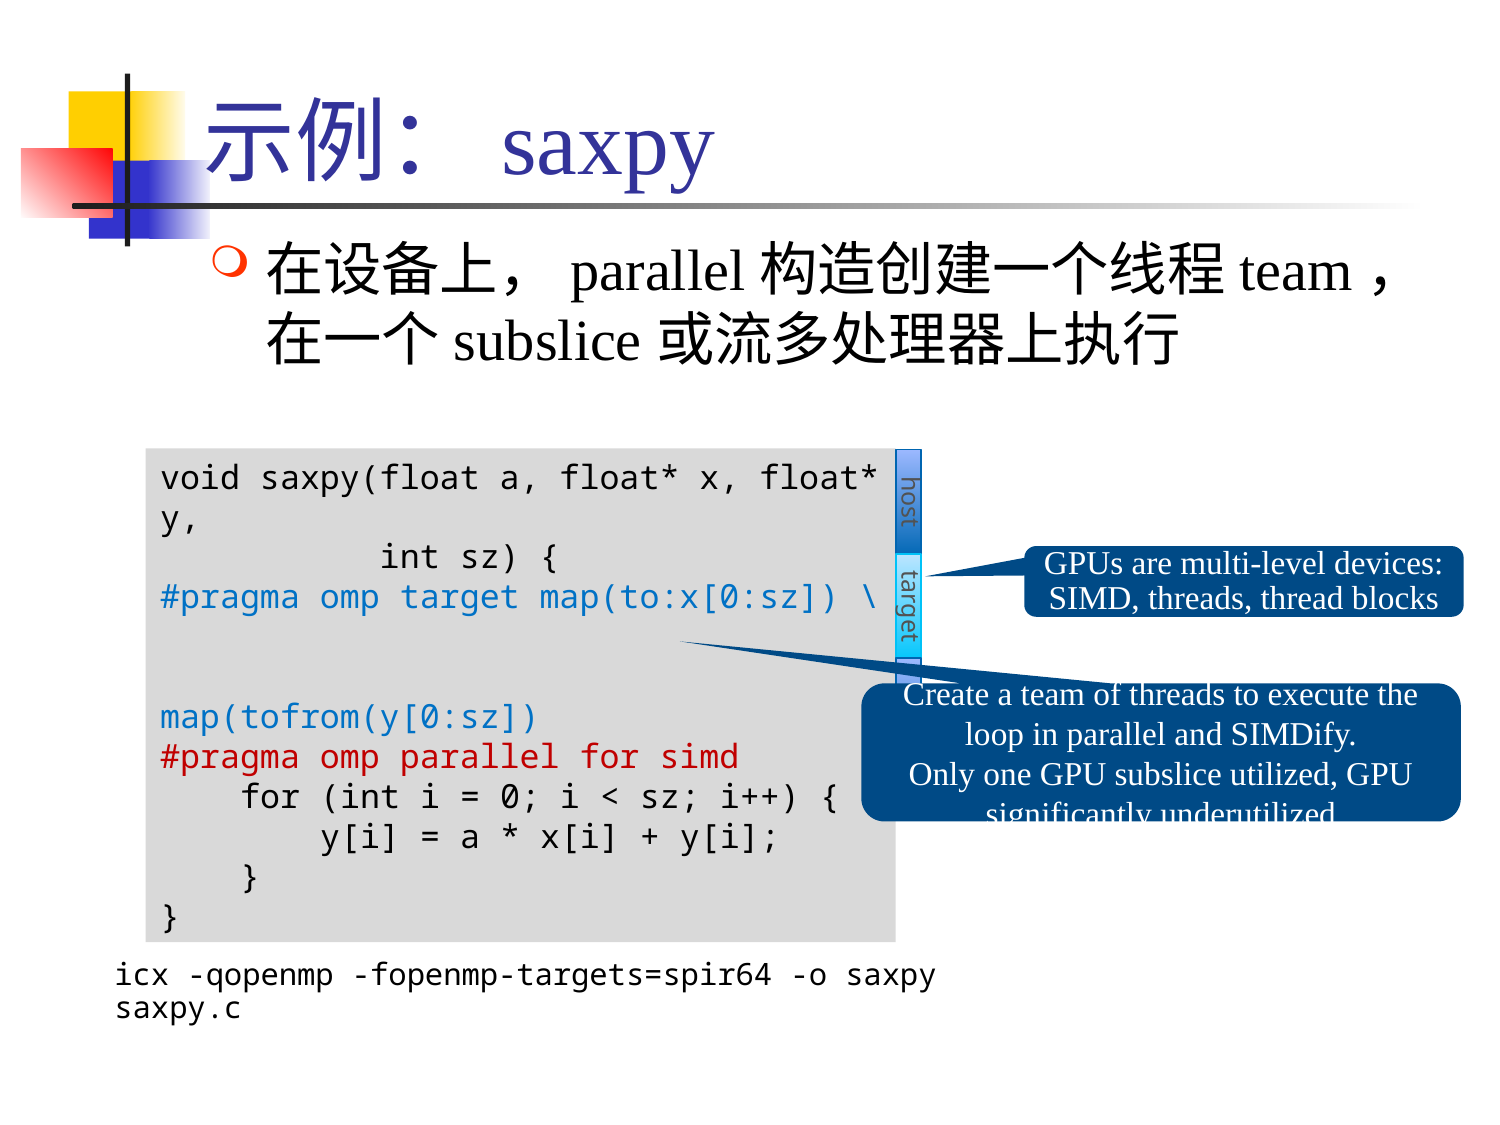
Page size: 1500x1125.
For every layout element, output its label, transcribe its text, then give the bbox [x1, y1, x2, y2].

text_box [145, 448, 1464, 828]
list 在设备上，parallel构造创建一个线程team，在一个subslice或流多处理器上执行 [193, 830, 1469, 1000]
title 示例：saxpy [188, 12, 1468, 200]
text_box icx -qopenmp -fopenmp-targets=spir64 -o saxpy saxpy.c [99, 951, 1050, 1033]
list 在设备上，parallel构造创建一个线程team，在一个subslice或流多处理器上执行 [193, 224, 1469, 453]
